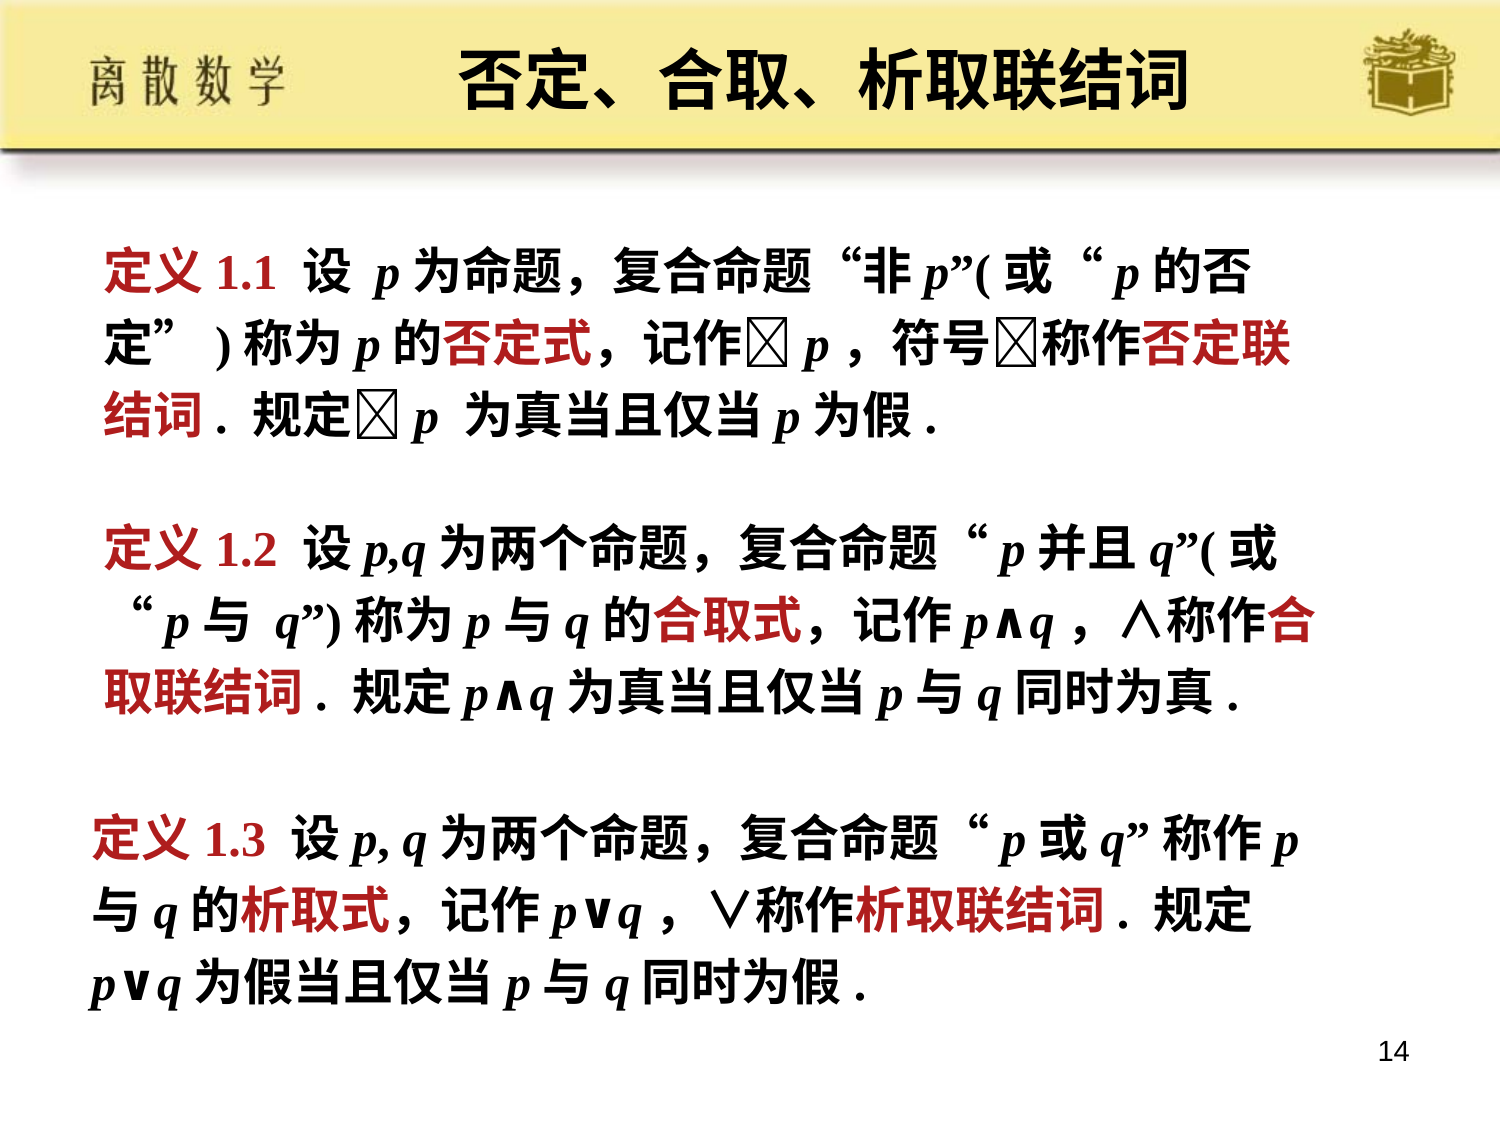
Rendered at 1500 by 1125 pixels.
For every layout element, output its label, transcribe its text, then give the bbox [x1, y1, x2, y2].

text_box 定义1.3 设p, q为两个命题，复合命题“p或q”称作p与q的析取式，记作p∨q，∨称作析取联结词. 规定p∨q为假当且仅当p与q同时为假. [76, 786, 1341, 1018]
text_box 定义1.1 设 p为命题，复合命题“非p”(或“p的否定”)称为p的否定式，记作p，符号称作否定联结词. 规定p 为真当且仅当p为假. [88, 220, 1353, 451]
picture [0, 0, 1500, 1125]
text_box 定义1.2 设p,q为两个命题，复合命题“p并且q”(或“p与 q”)称为p与q的合取式，记作p∧q，∧称作合取联结词. 规定p∧q为真当且仅当p与q同时为真. [88, 497, 1353, 728]
slide_number 14 [1074, 1024, 1426, 1103]
text_box 否定、合取、析取联结词 [442, 30, 1223, 126]
